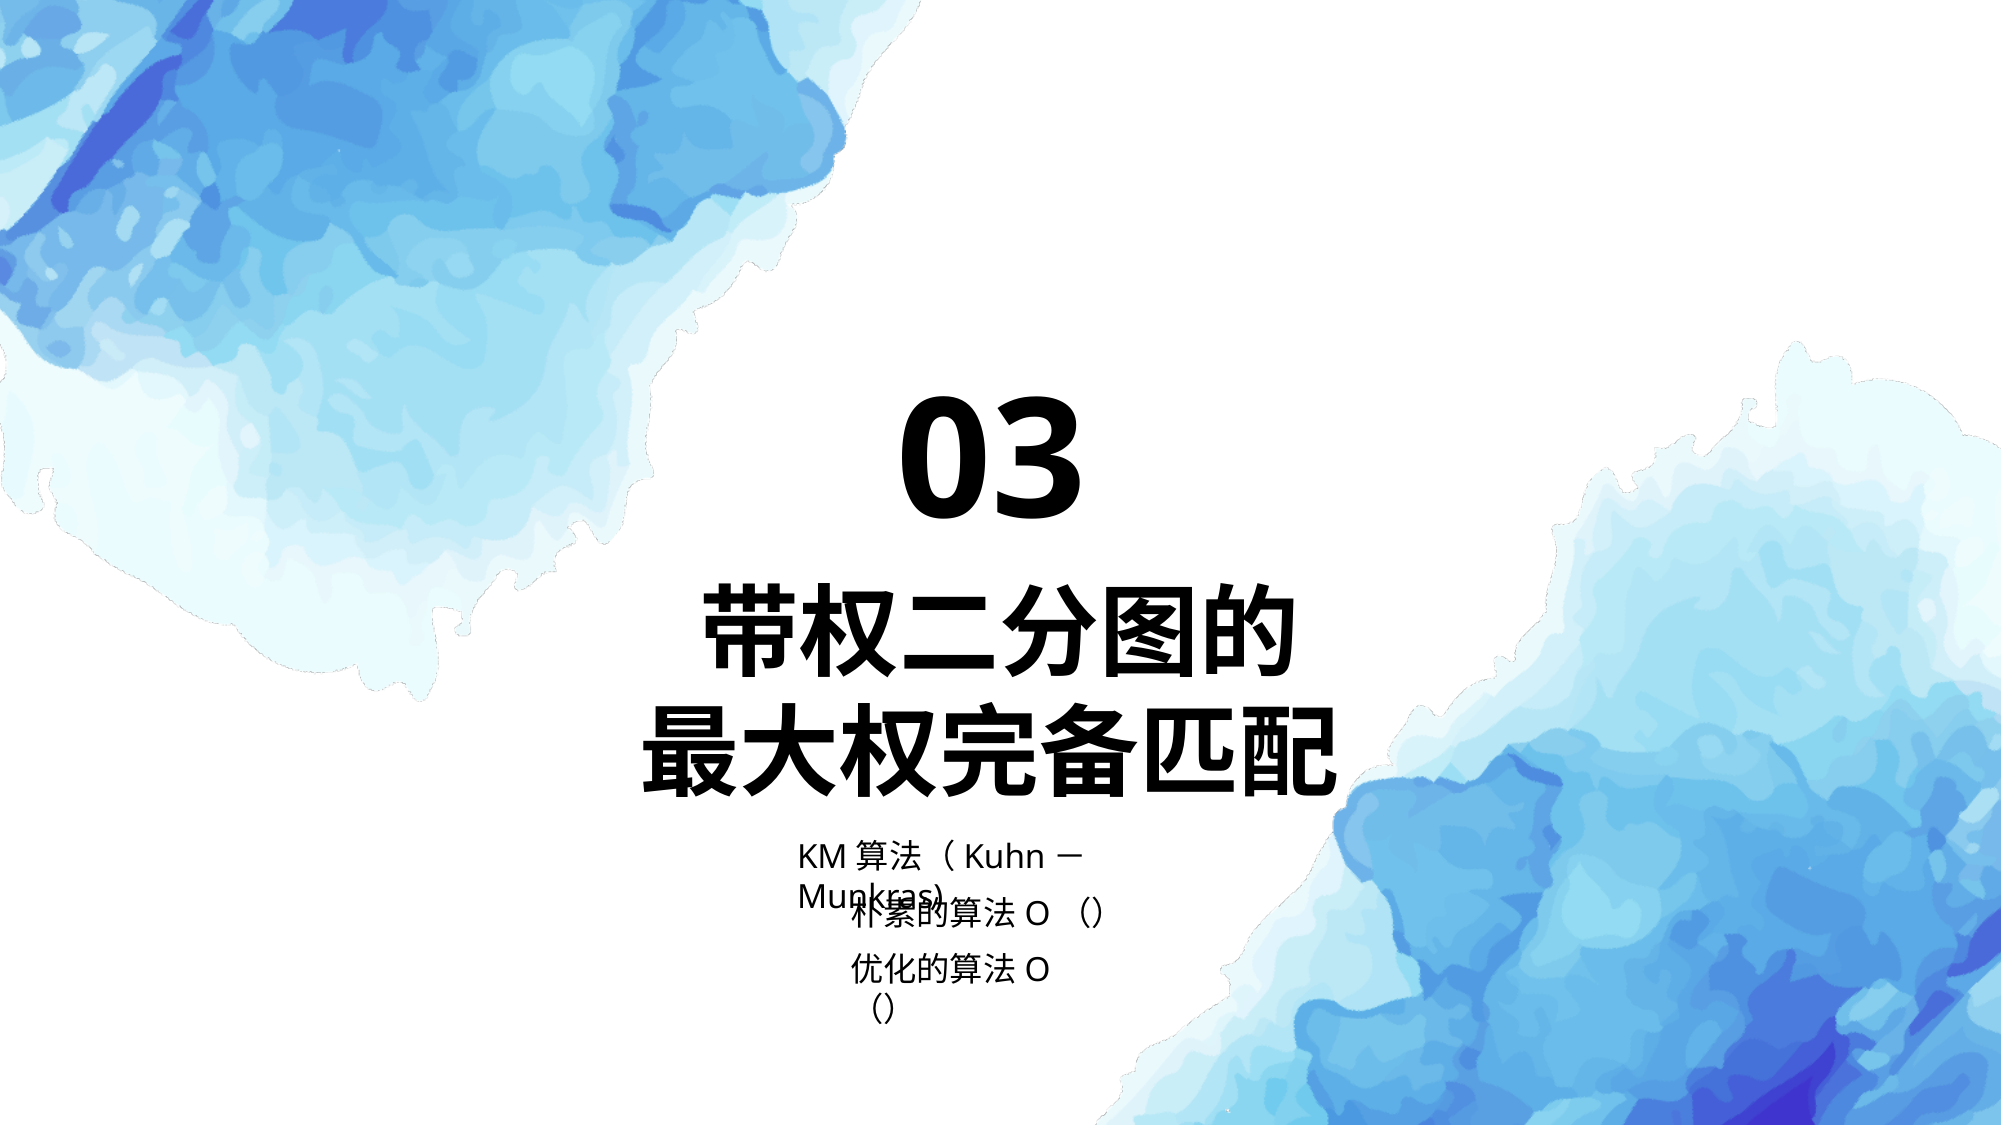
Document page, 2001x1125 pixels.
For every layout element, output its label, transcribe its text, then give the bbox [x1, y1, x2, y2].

picture [923, 248, 2001, 1125]
text_box KM算法（Kuhn－Munkras) [782, 827, 986, 923]
text_box 03 [940, 343, 1172, 559]
picture [0, 0, 1043, 809]
text_box 带权二分图的 最大权完备匹配 [625, 560, 1375, 816]
